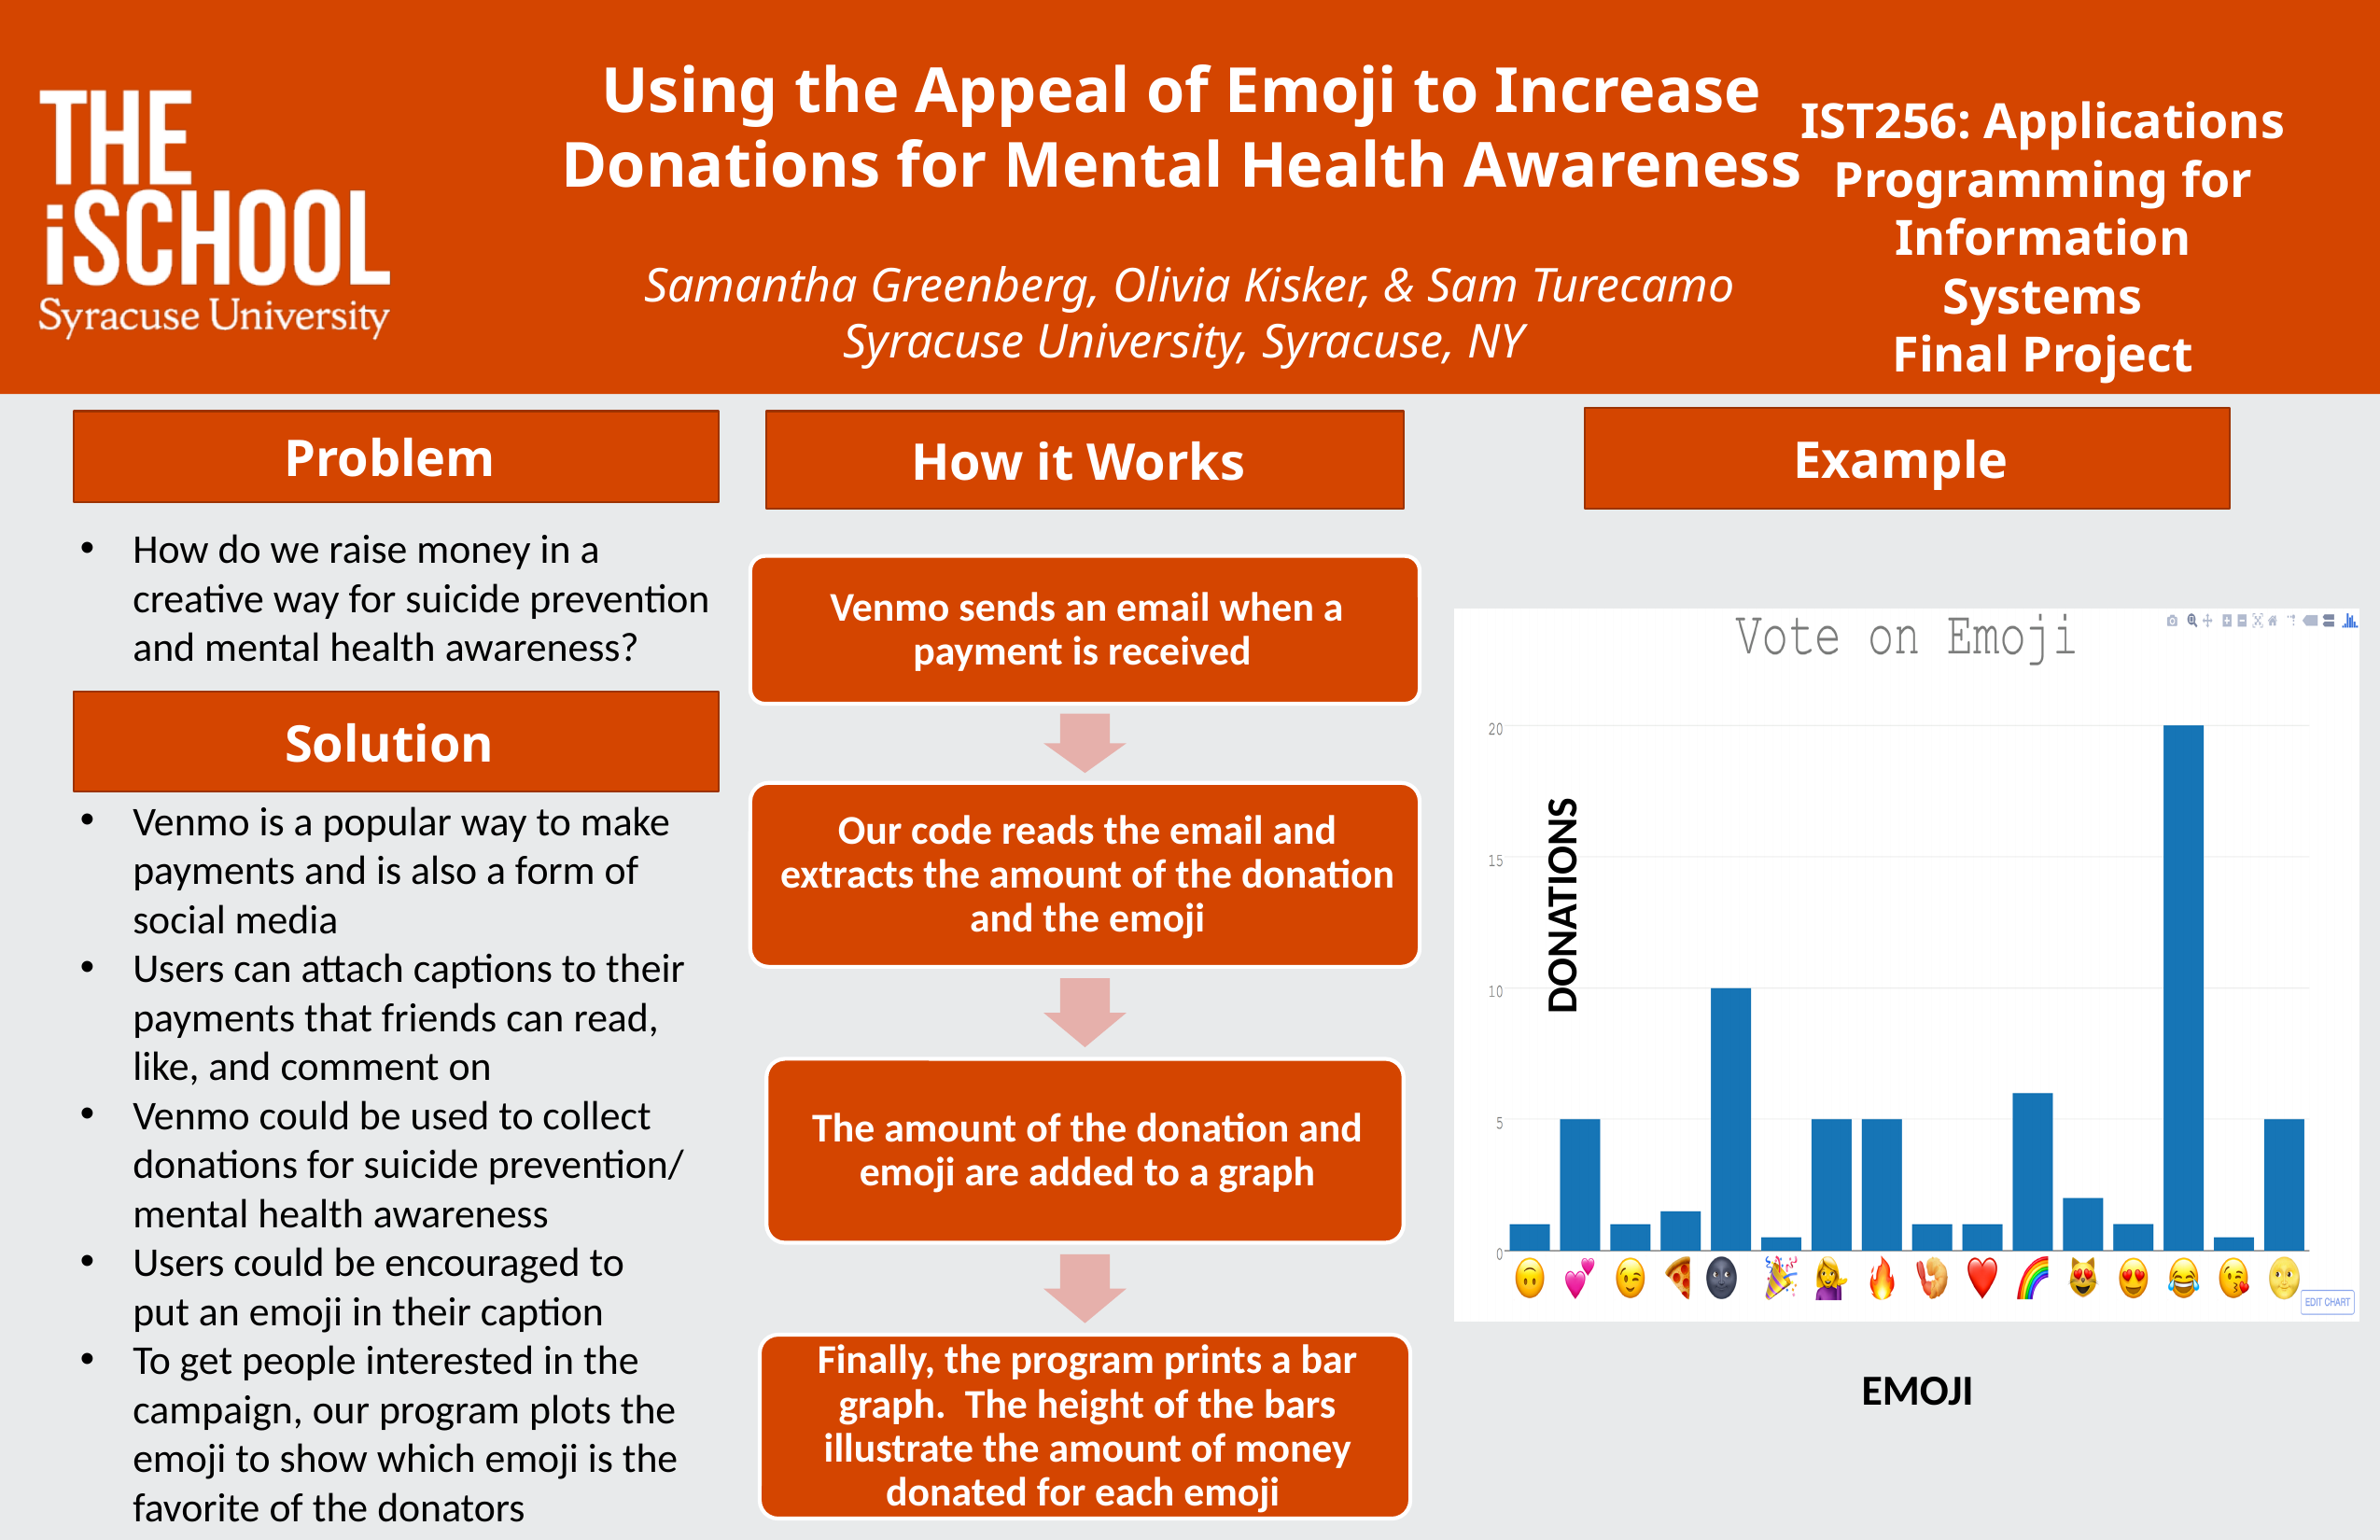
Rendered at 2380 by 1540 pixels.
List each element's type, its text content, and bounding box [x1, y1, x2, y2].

text_box Emoji [1792, 1355, 2043, 1421]
text_box Problem [72, 409, 721, 504]
text_box Example [1583, 406, 2232, 511]
text_box Solution [72, 690, 721, 793]
text_box How it Works [764, 409, 1406, 511]
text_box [765, 541, 1405, 1520]
title Using the Appeal of Emoji to Increase Donations for Mental Health Awareness Samantha Greenberg, Olivia Kisker, & Sam Turecamo Syracuse University, Syracuse, NY [427, 0, 2380, 395]
picture [1454, 608, 2359, 1322]
text_box How do we raise money in a creative way for suicide prevention and mental health awareness? [73, 519, 741, 729]
text_box Venmo is a popular way to make payments and is also a form of social media Users can attach captions to their payments that friends can read, like, and comment on Venmo could be used to collect donations for suicide prevention/ mental health awareness Users could be encouraged to put an emoji in their caption To get people interested in the campaign, our program plots the emoji to show which emoji is the favorite of the donators [73, 791, 695, 1533]
picture [0, 0, 427, 415]
text_box IST256: Applications Programming for Information Systems Final Project [1785, 87, 2301, 454]
